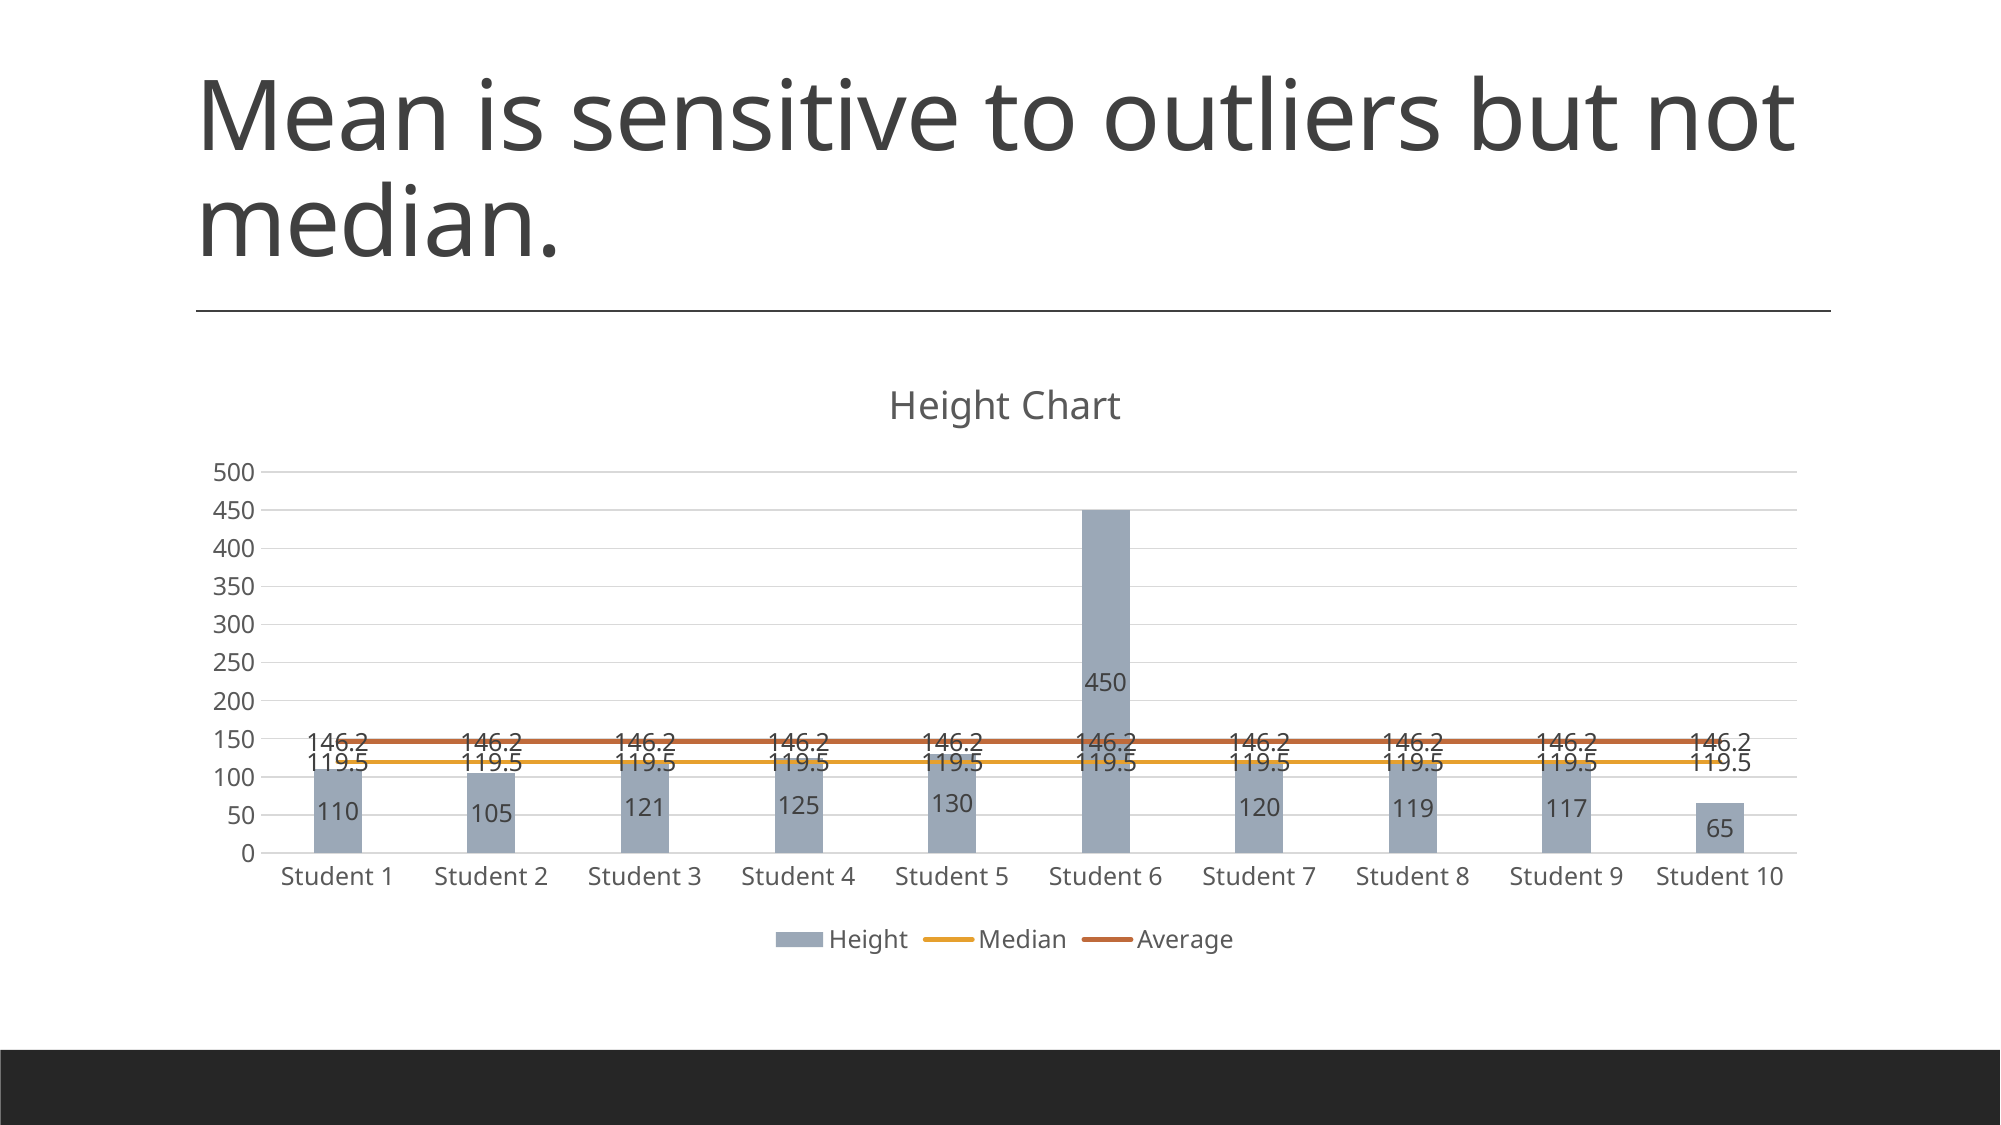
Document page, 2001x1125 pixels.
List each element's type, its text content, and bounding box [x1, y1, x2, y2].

title Mean is sensitive to outliers but not median. [180, 47, 1830, 285]
chart [179, 345, 1831, 964]
